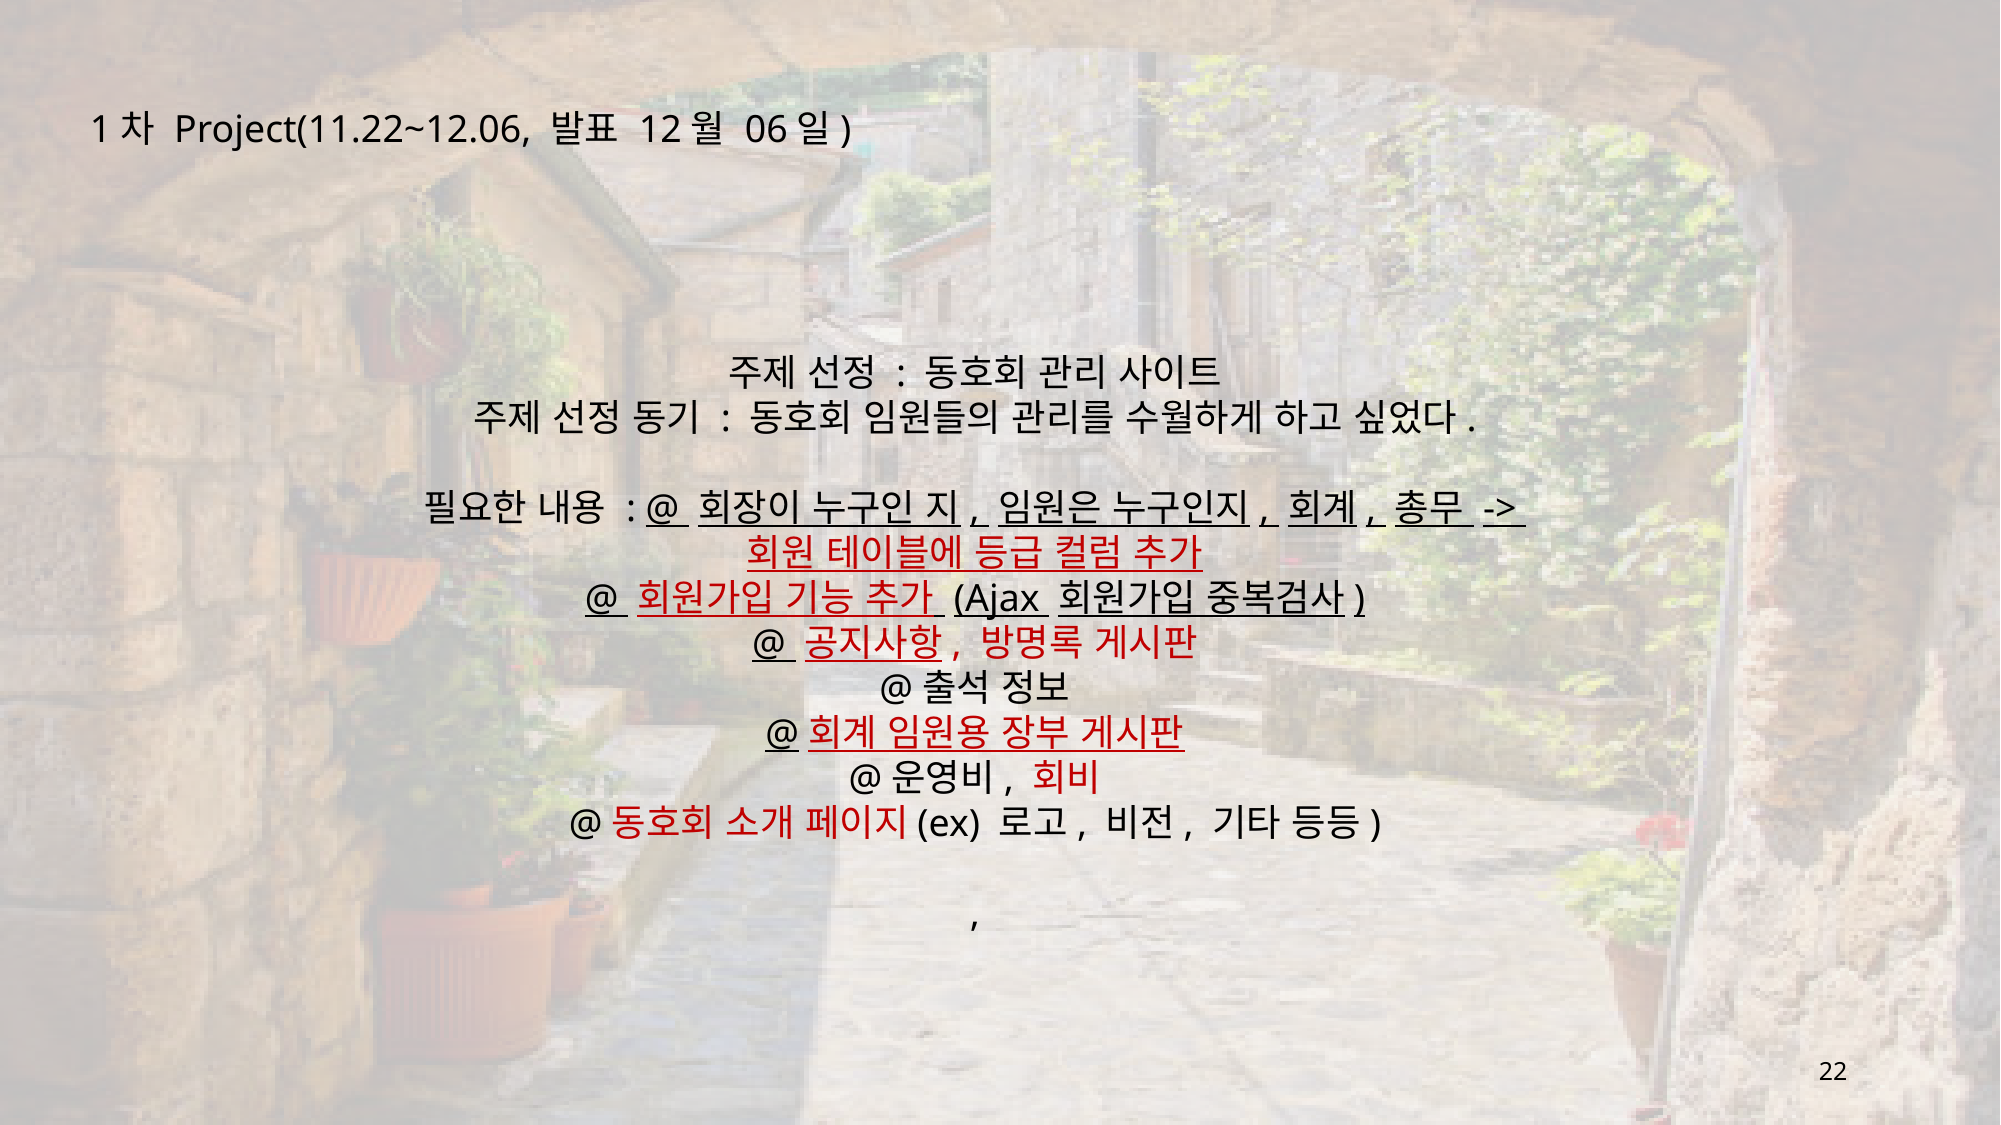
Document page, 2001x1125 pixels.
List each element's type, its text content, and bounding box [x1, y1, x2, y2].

text_box [0, 0, 2000, 1125]
text_box 주제 선정 : 동호회 관리 사이트 주제 선정 동기 : 동호회 임원들의 관리를 수월하게 하고 싶었다. 필요한 내용 : @ 회장이 누구인 지, 임원은 누구인지, 회계, 총무 -> 회원 테이블에 등급 컬럼 추가 @ 회원가입 기능 추가 (Ajax 회원가입 중복검사) @ 공지사항, 방명록 게시판 @출석 정보 @회계 임원용 장부 게시판 @운영비, 회비 @동호회 소개 페이지(ex) 로고, 비전, 기타 등등) , [175, 216, 1775, 1067]
text_box 1차 Project(11.22~12.06, 발표 12월 06일) [74, 97, 975, 158]
slide_number 22 [1412, 1042, 1863, 1103]
